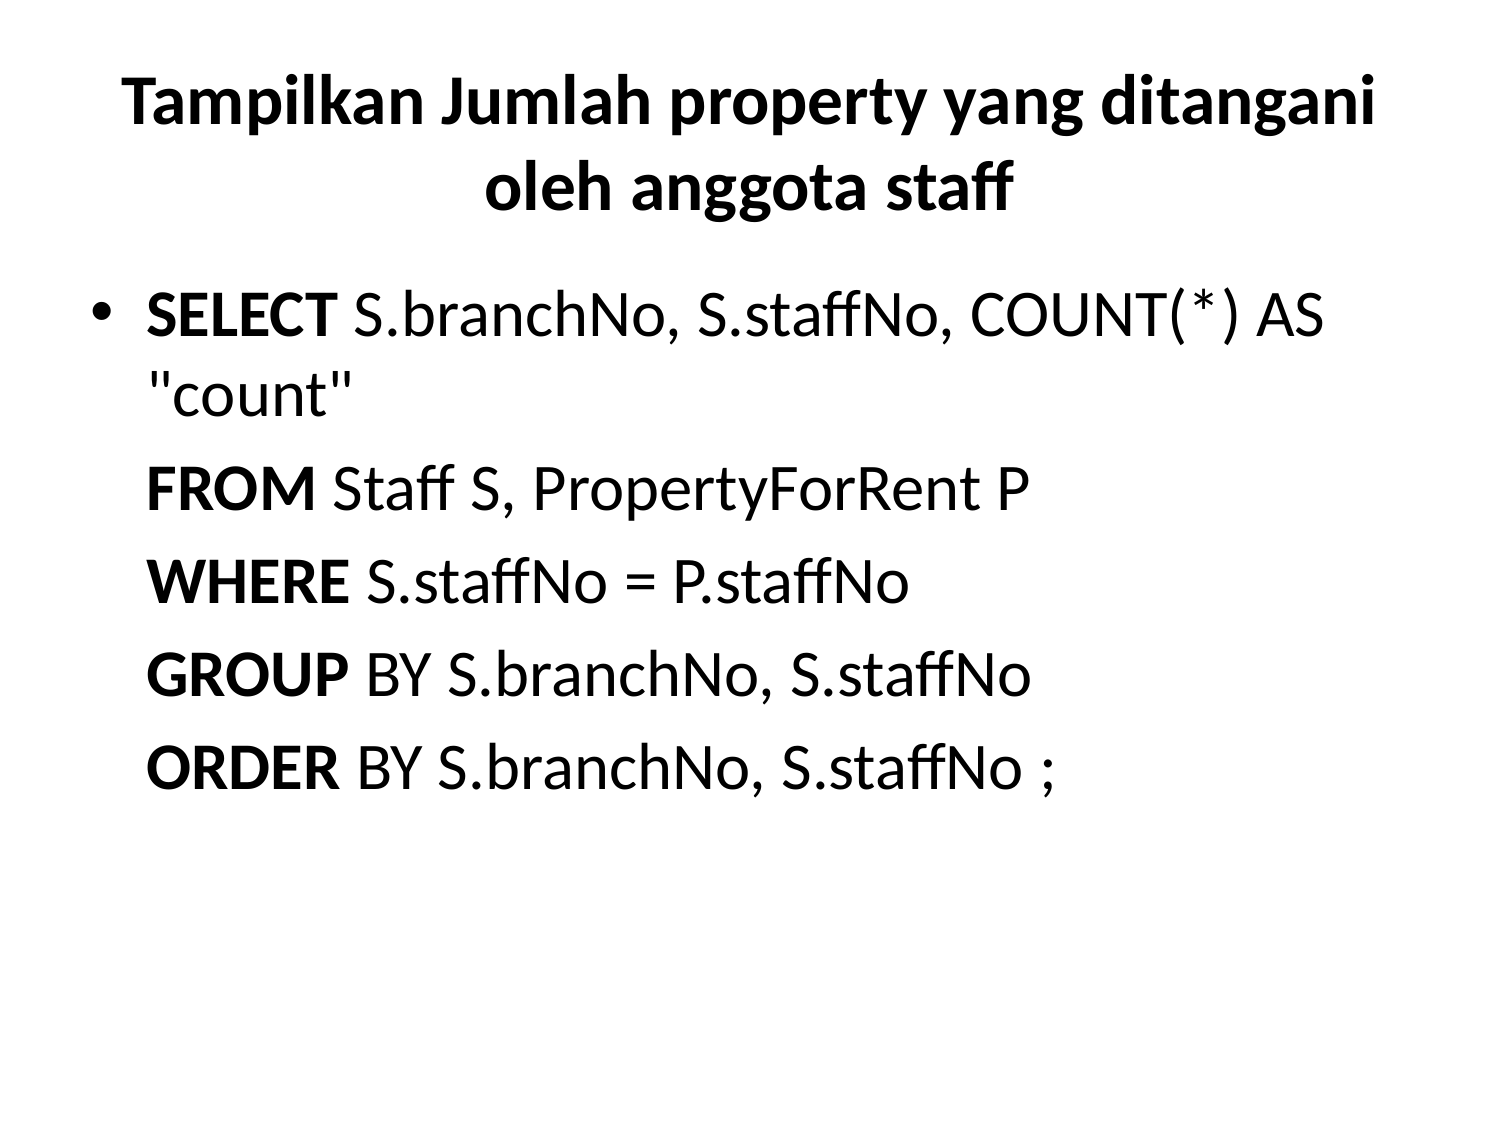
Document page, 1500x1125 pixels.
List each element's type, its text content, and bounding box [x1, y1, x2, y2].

title Tampilkan Jumlah property yang ditangani oleh anggota staff [75, 45, 1425, 233]
list SELECT S.branchNo, S.staffNo, COUNT(*) AS "count" FROM Staff S, PropertyForRent P WHERE S.staffNo = P.staffNo GROUP BY S.branchNo, S.staffNo ORDER BY S.branchNo, S.staffNo ; [75, 262, 1425, 1005]
